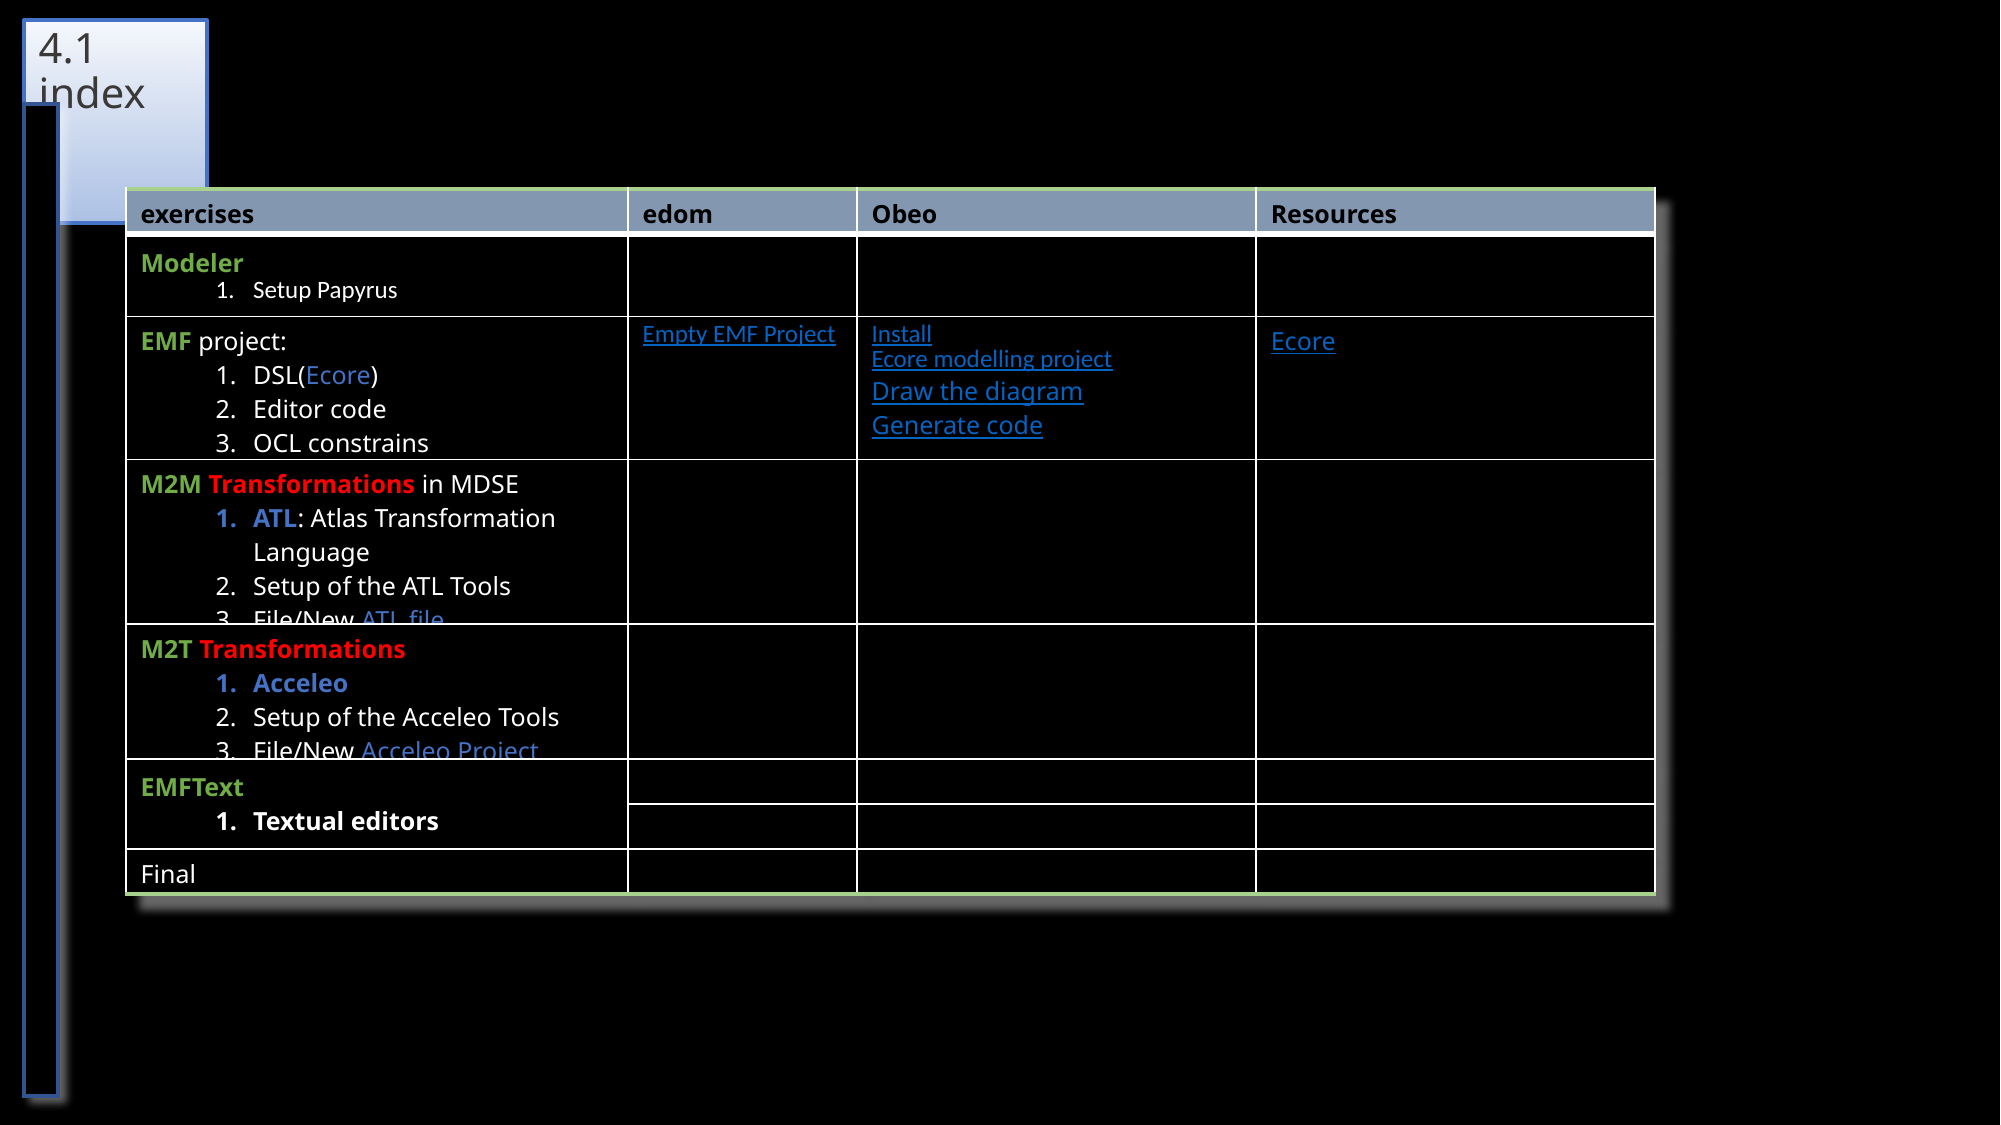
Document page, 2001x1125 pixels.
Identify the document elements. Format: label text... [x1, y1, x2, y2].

table_cell [858, 805, 1255, 848]
table_cell [629, 237, 856, 316]
table_cell [858, 760, 1255, 803]
table_cell [1257, 850, 1654, 892]
table_cell Empty EMF Project [629, 317, 856, 459]
table_header Resources [1257, 191, 1654, 231]
table_cell [629, 805, 856, 848]
table_header exercises [127, 191, 627, 231]
table_cell [1257, 805, 1654, 848]
table_cell Install Ecore modelling project Draw the diagram Generate code [858, 317, 1255, 459]
text_box [23, 103, 59, 1097]
table_header Obeo [858, 191, 1255, 231]
table_cell [629, 760, 856, 803]
table_header edom [629, 191, 856, 231]
title 4.1 index [23, 20, 207, 224]
table_cell [858, 460, 1255, 623]
table_cell Ecore [1257, 317, 1654, 459]
table_cell [1257, 460, 1654, 623]
table_cell Modeler Setup Papyrus [127, 237, 627, 316]
table_cell [858, 237, 1255, 316]
table_cell [1257, 760, 1654, 803]
table_cell [629, 625, 856, 758]
table_cell [858, 850, 1255, 892]
table_cell [1257, 625, 1654, 758]
table_cell EMFText Textual editors [127, 760, 627, 848]
table_cell M2T Transformations Acceleo Setup of the Acceleo Tools File/New Acceleo Project [127, 625, 627, 758]
table_cell [629, 850, 856, 892]
table_cell Final [127, 850, 627, 892]
table_cell EMF project: DSL(Ecore) Editor code OCL constrains [127, 317, 627, 459]
table_cell M2M Transformations in MDSE ATL: Atlas Transformation Language Setup of the ATL Tools File/New ATL file [127, 460, 627, 623]
table_cell [629, 460, 856, 623]
table_cell [1257, 237, 1654, 316]
table_cell [858, 625, 1255, 758]
